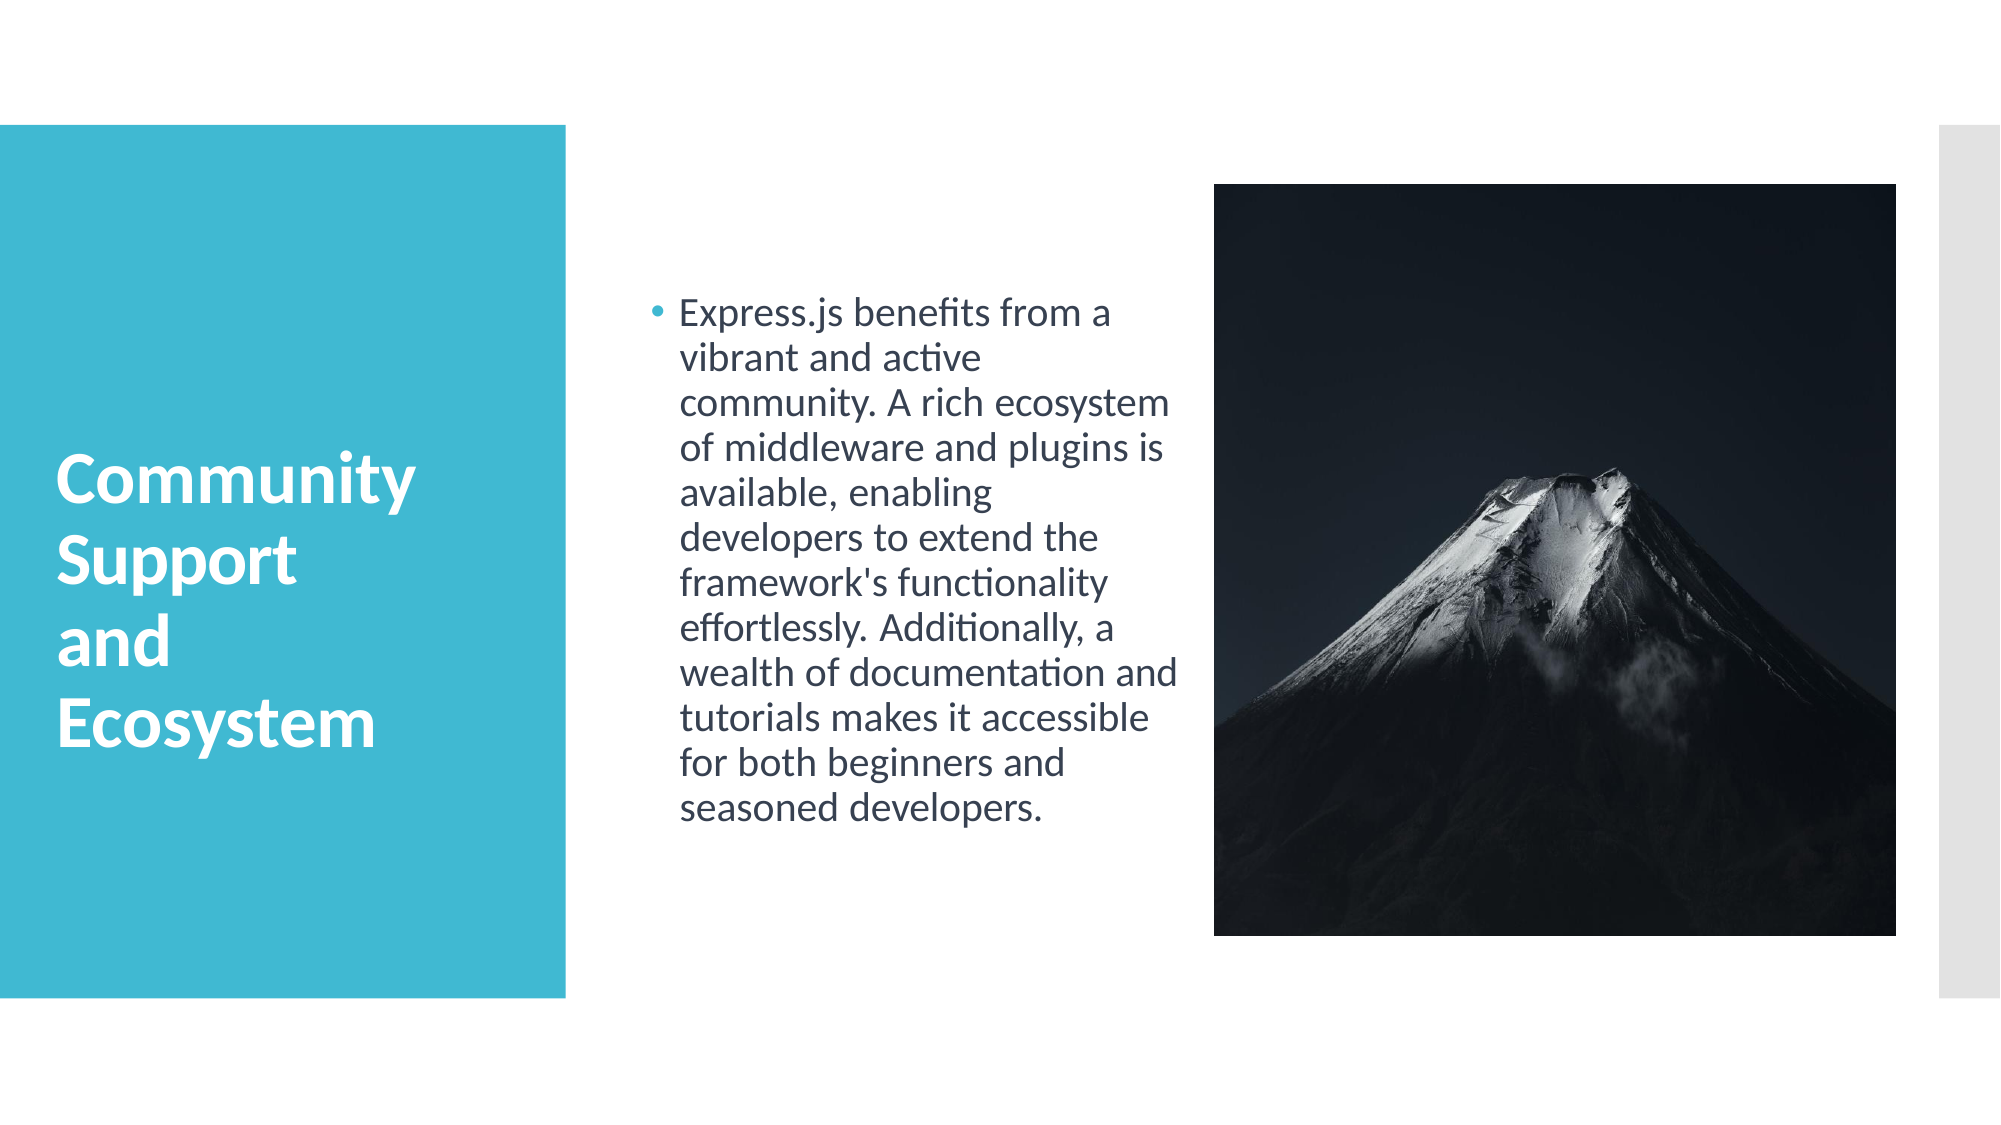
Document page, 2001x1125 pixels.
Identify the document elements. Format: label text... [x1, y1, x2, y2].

text_box 🞄 Express.js benefits from a vibrant and active community. A rich ecosystem of middleware and plugins is available, enabling developers to extend the framework's functionality effortlessly. Additionally, a wealth of documentation and tutorials makes it accessible for both beginners and seasoned developers. [647, 282, 1185, 831]
title Community Support and Ecosystem [54, 424, 431, 763]
picture [1213, 184, 1896, 937]
